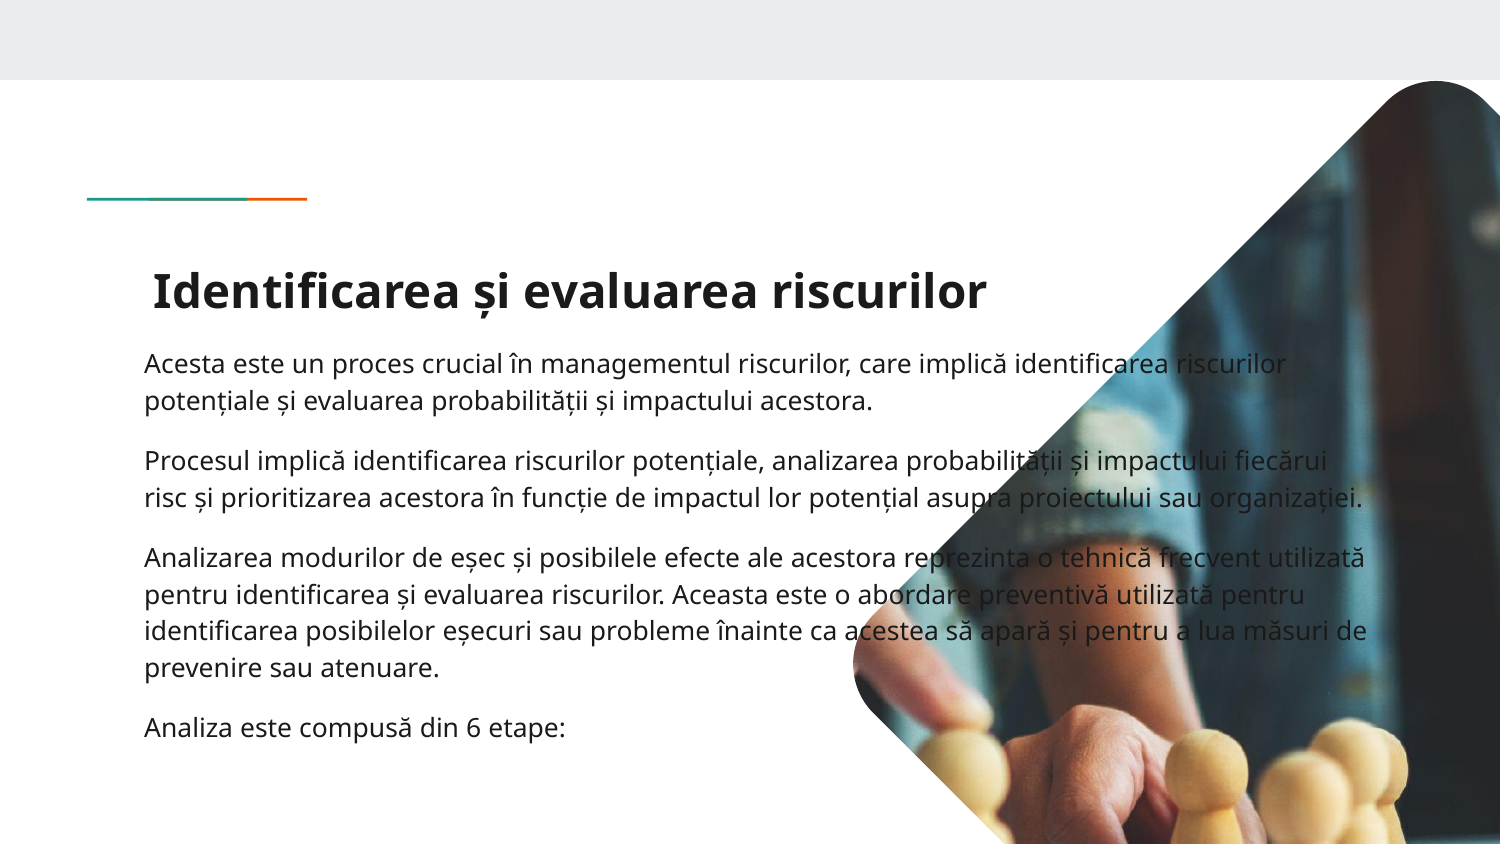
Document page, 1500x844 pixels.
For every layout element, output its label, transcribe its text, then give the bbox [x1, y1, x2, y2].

list Acesta este un proces crucial în managementul riscurilor, care implică identificarea riscurilor potențiale și evaluarea probabilității și impactului acestora. Procesul implică identificarea riscurilor potențiale, analizarea probabilității și impactului fiecărui risc și prioritizarea acestora în funcție de impactul lor potențial asupra proiectului sau organizației. Analizarea modurilor de eșec și posibilele efecte ale acestora reprezinta o tehnică frecvent utilizată pentru identificarea și evaluarea riscurilor. Aceasta este o abordare preventivă utilizată pentru identificarea posibilelor eșecuri sau probleme înainte ca acestea să apară și pentru a lua măsuri de prevenire sau atenuare. Analiza este compusă din 6 etape: [129, 327, 847, 798]
picture [852, 80, 1500, 844]
title Identificarea și evaluarea riscurilor [138, 245, 847, 327]
